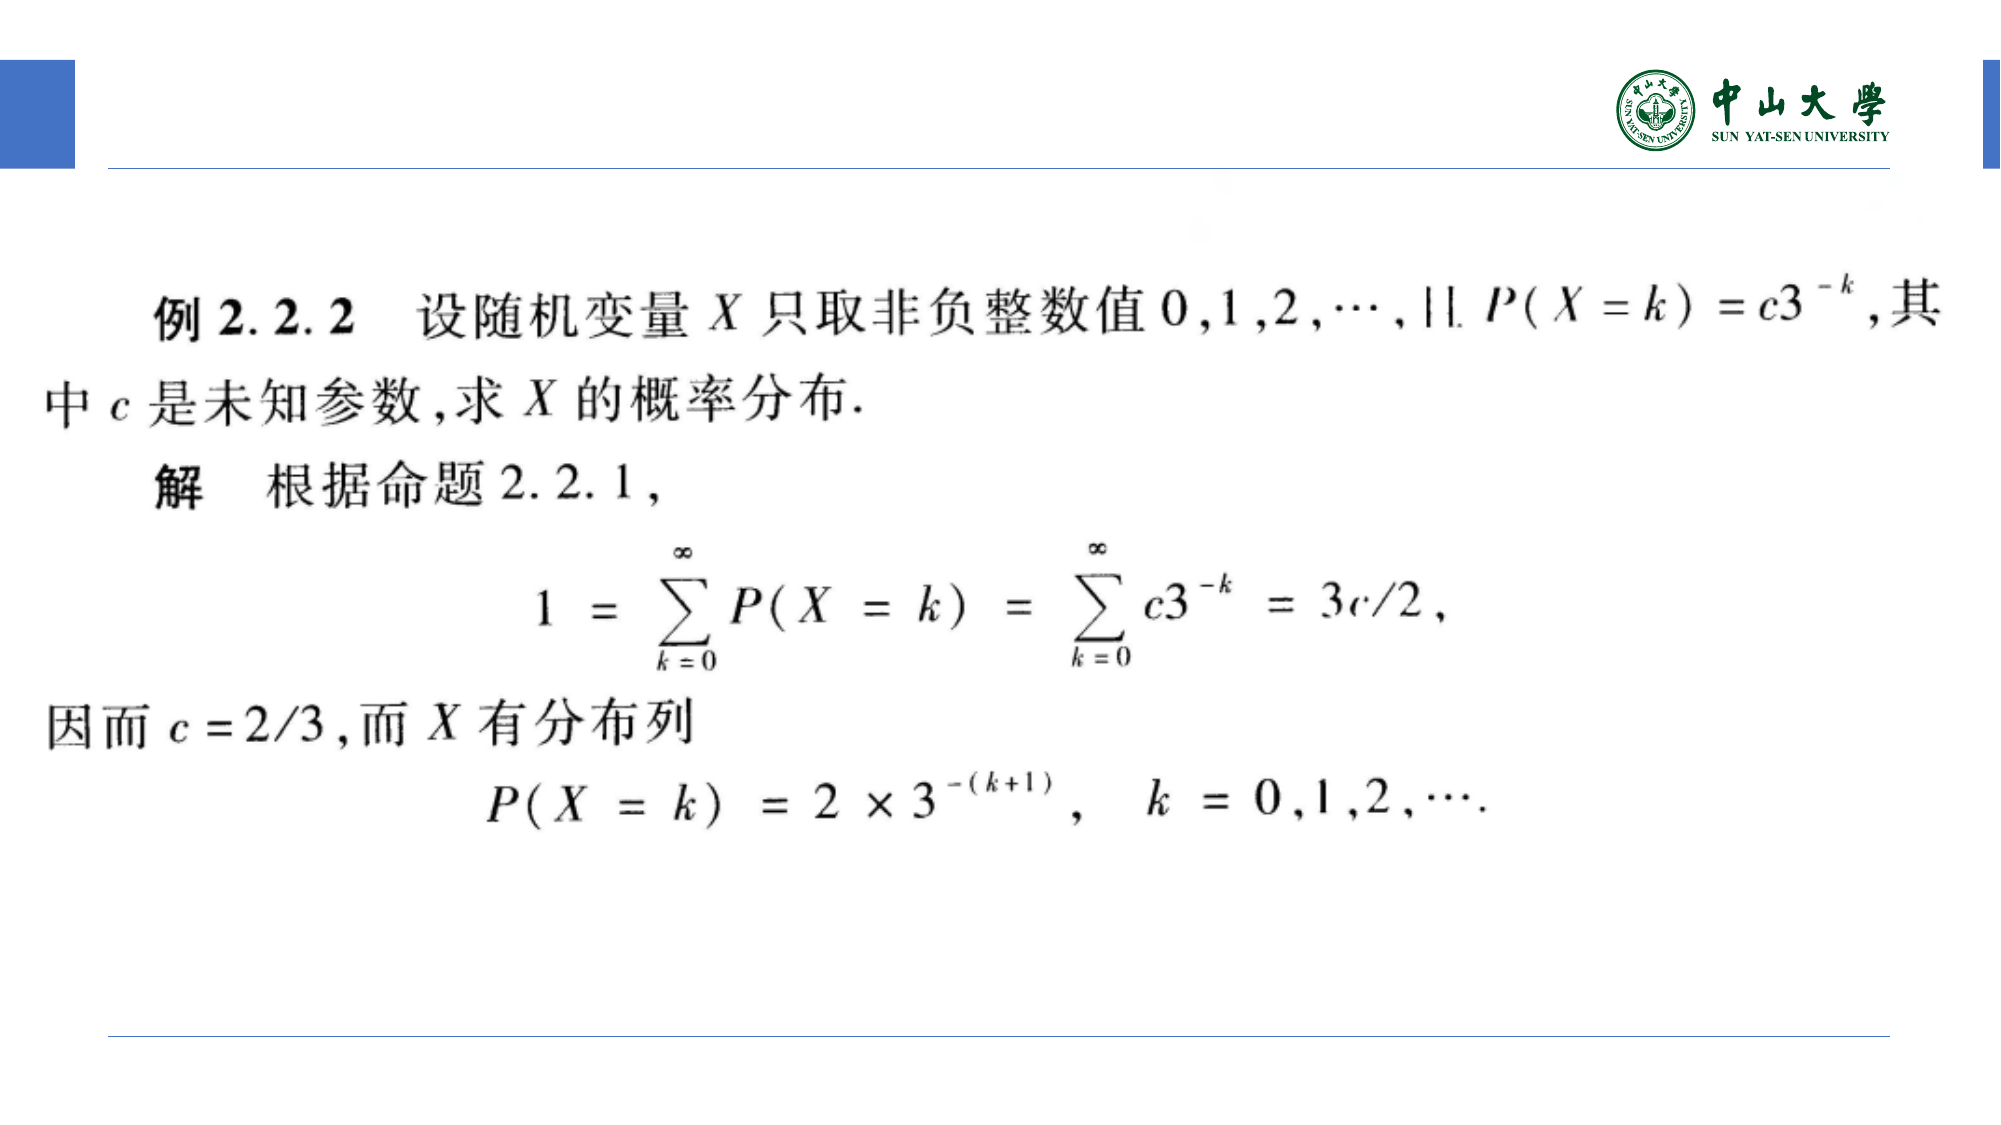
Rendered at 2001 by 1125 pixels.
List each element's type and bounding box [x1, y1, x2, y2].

picture [0, 255, 1962, 839]
